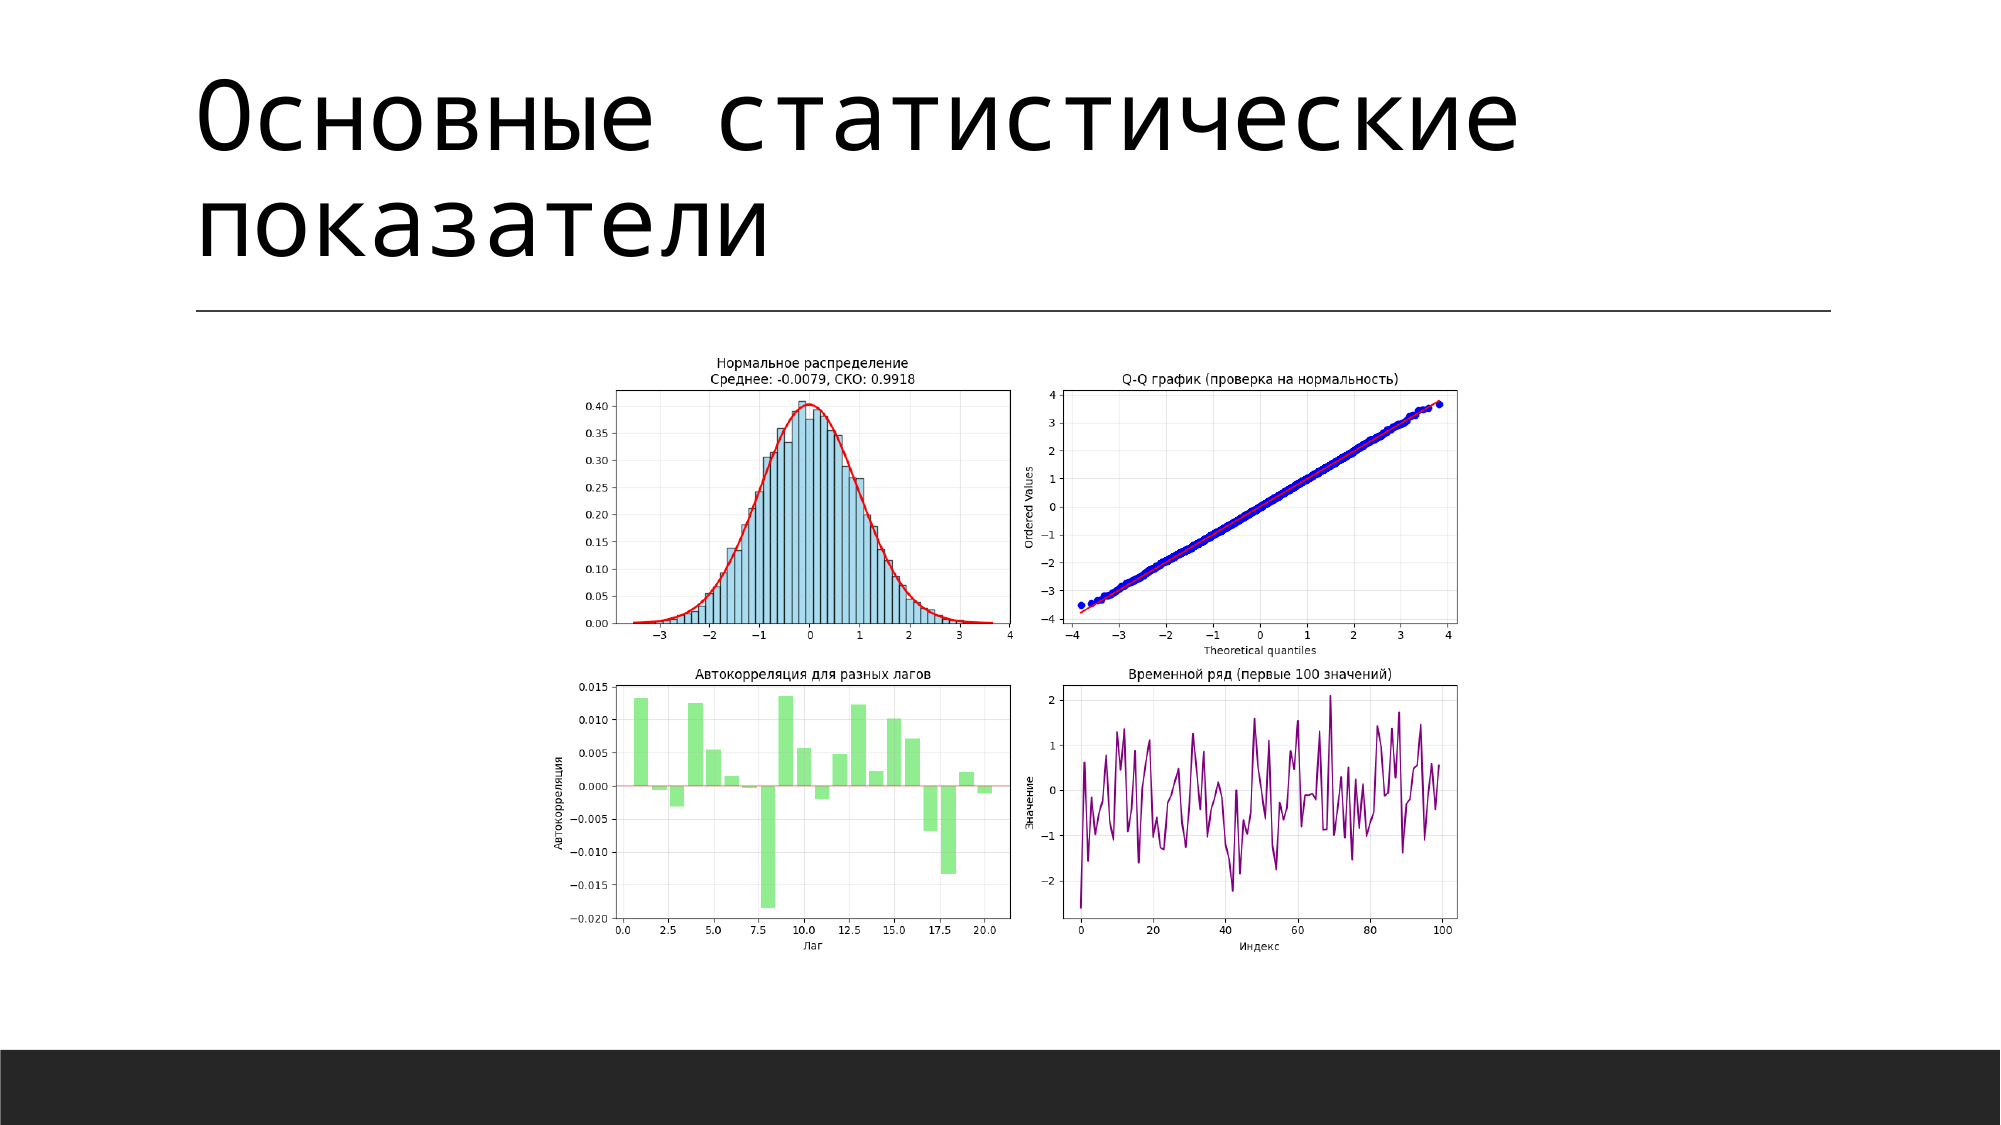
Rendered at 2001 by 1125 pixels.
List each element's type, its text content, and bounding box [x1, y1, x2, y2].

title Основные статистические показатели [180, 47, 1830, 285]
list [541, 345, 1469, 964]
